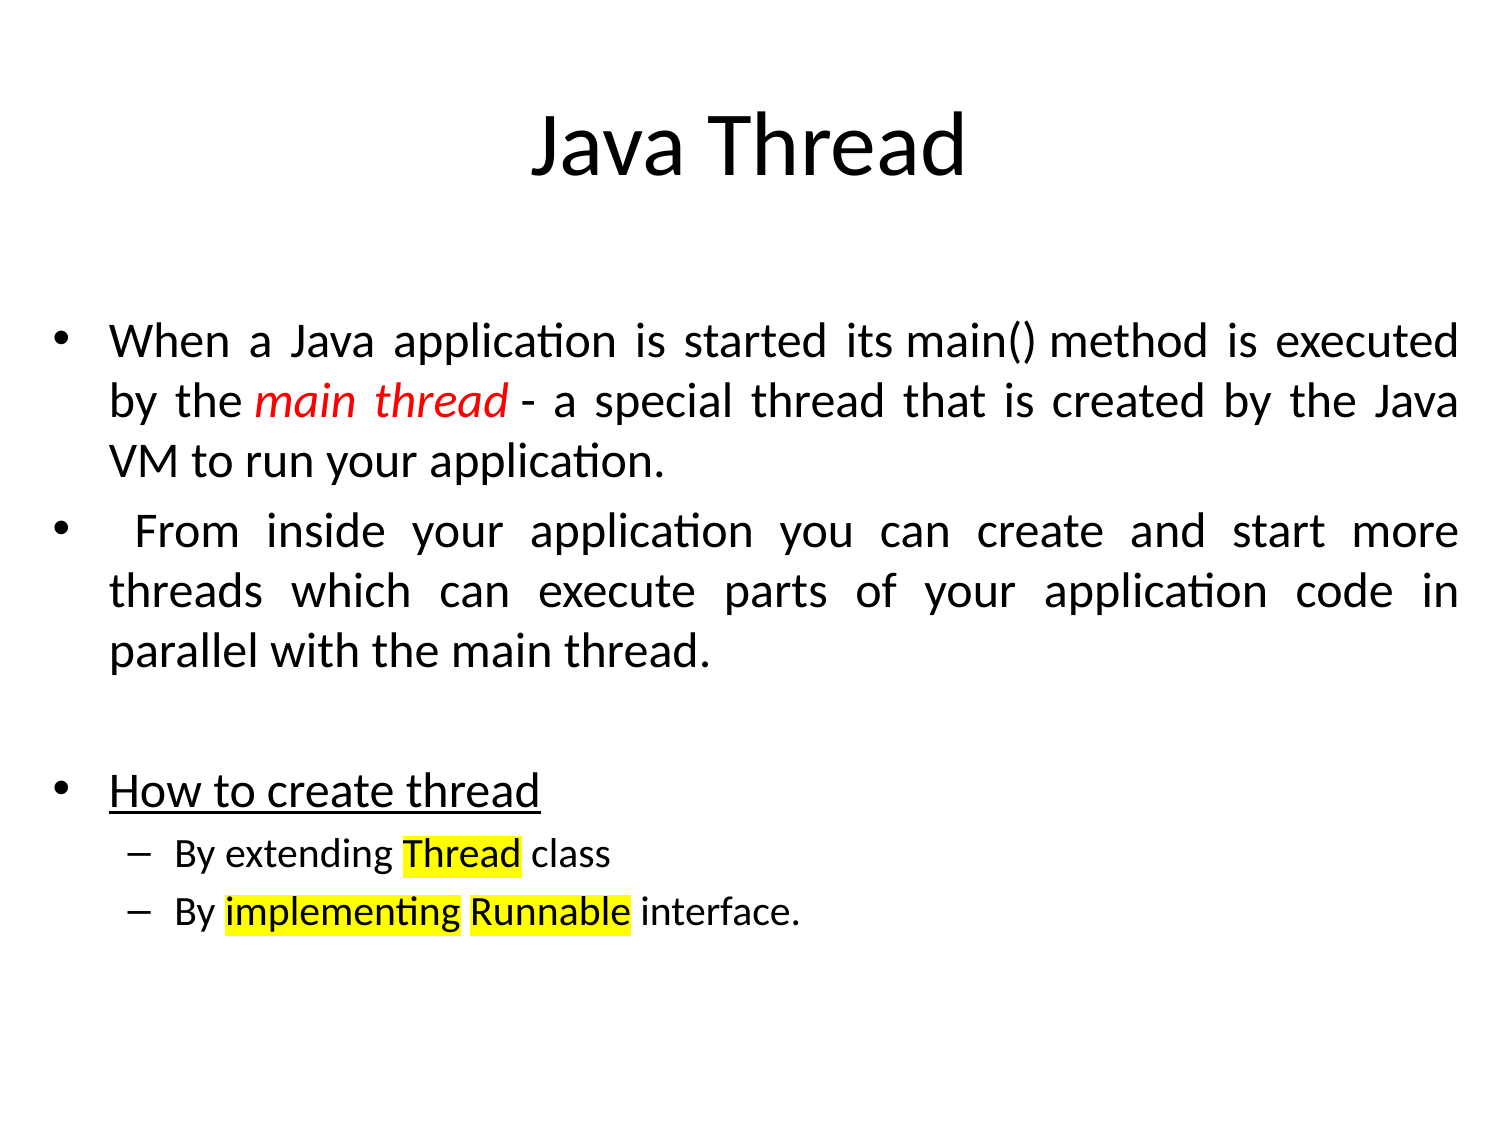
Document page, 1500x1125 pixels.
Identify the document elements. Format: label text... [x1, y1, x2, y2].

list When a Java application is started its main() method is executed by the main thread - a special thread that is created by the Java VM to run your application. From inside your application you can create and start more threads which can execute parts of your application code in parallel with the main thread. How to create thread By extending Thread class By implementing Runnable interface. [37, 299, 1475, 1043]
title Java Thread [75, 45, 1425, 233]
